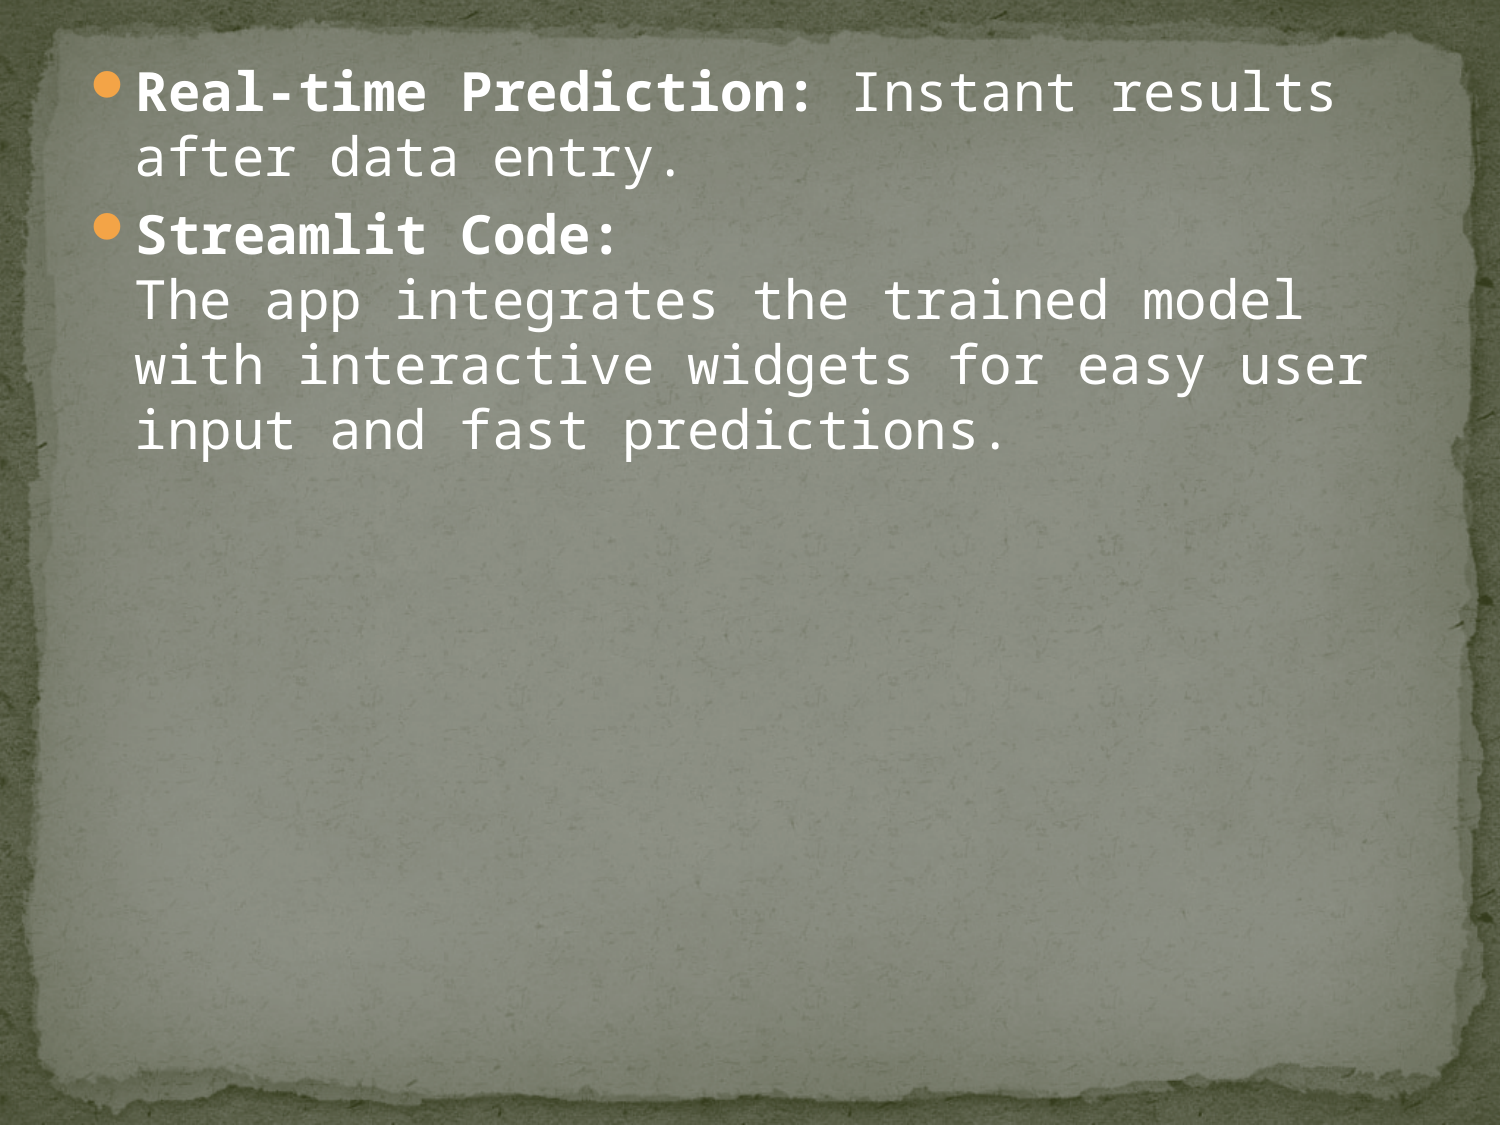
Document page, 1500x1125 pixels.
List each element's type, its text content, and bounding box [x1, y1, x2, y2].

list Real-time Prediction: Instant results after data entry. Streamlit Code: The app integrates the trained model with interactive widgets for easy user input and fast predictions. [75, 50, 1425, 1063]
